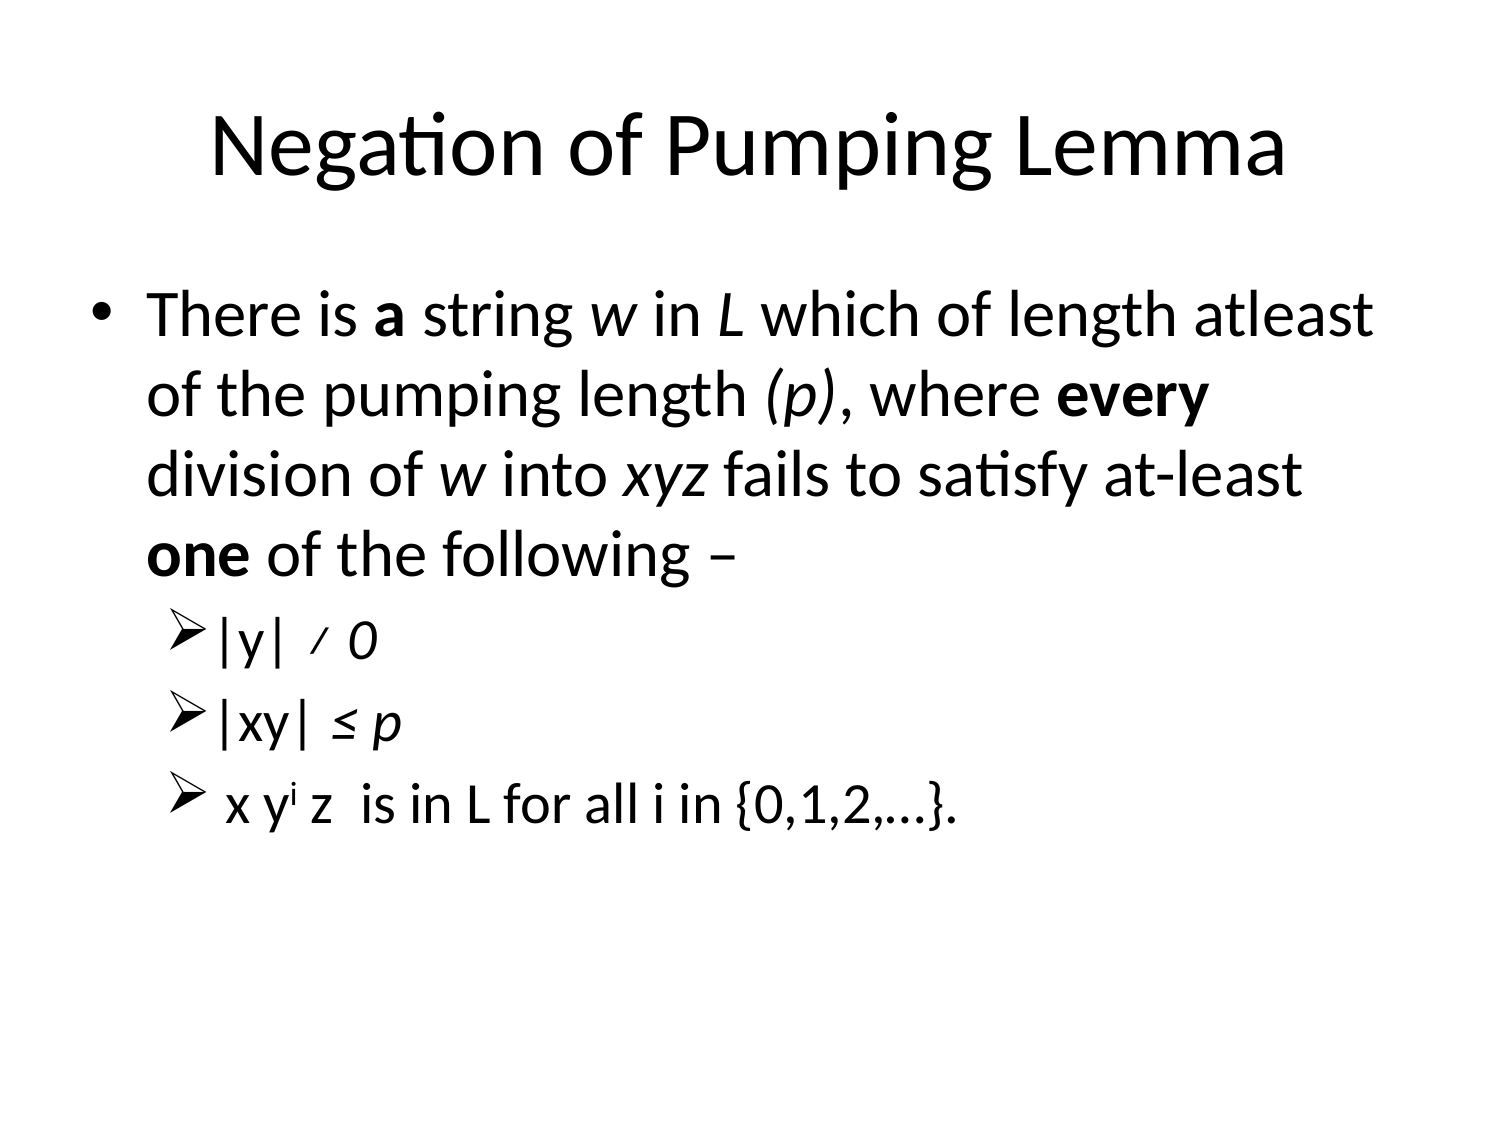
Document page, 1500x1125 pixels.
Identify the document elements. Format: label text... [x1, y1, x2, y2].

list There is a string w in L which of length atleast of the pumping length (p), where every division of w into xyz fails to satisfy at-least one of the following – |y| ≠ 0 |xy| ≤ p x yi z is in L for all i in {0,1,2,…}. [75, 262, 1425, 1005]
title Negation of Pumping Lemma [75, 45, 1425, 233]
